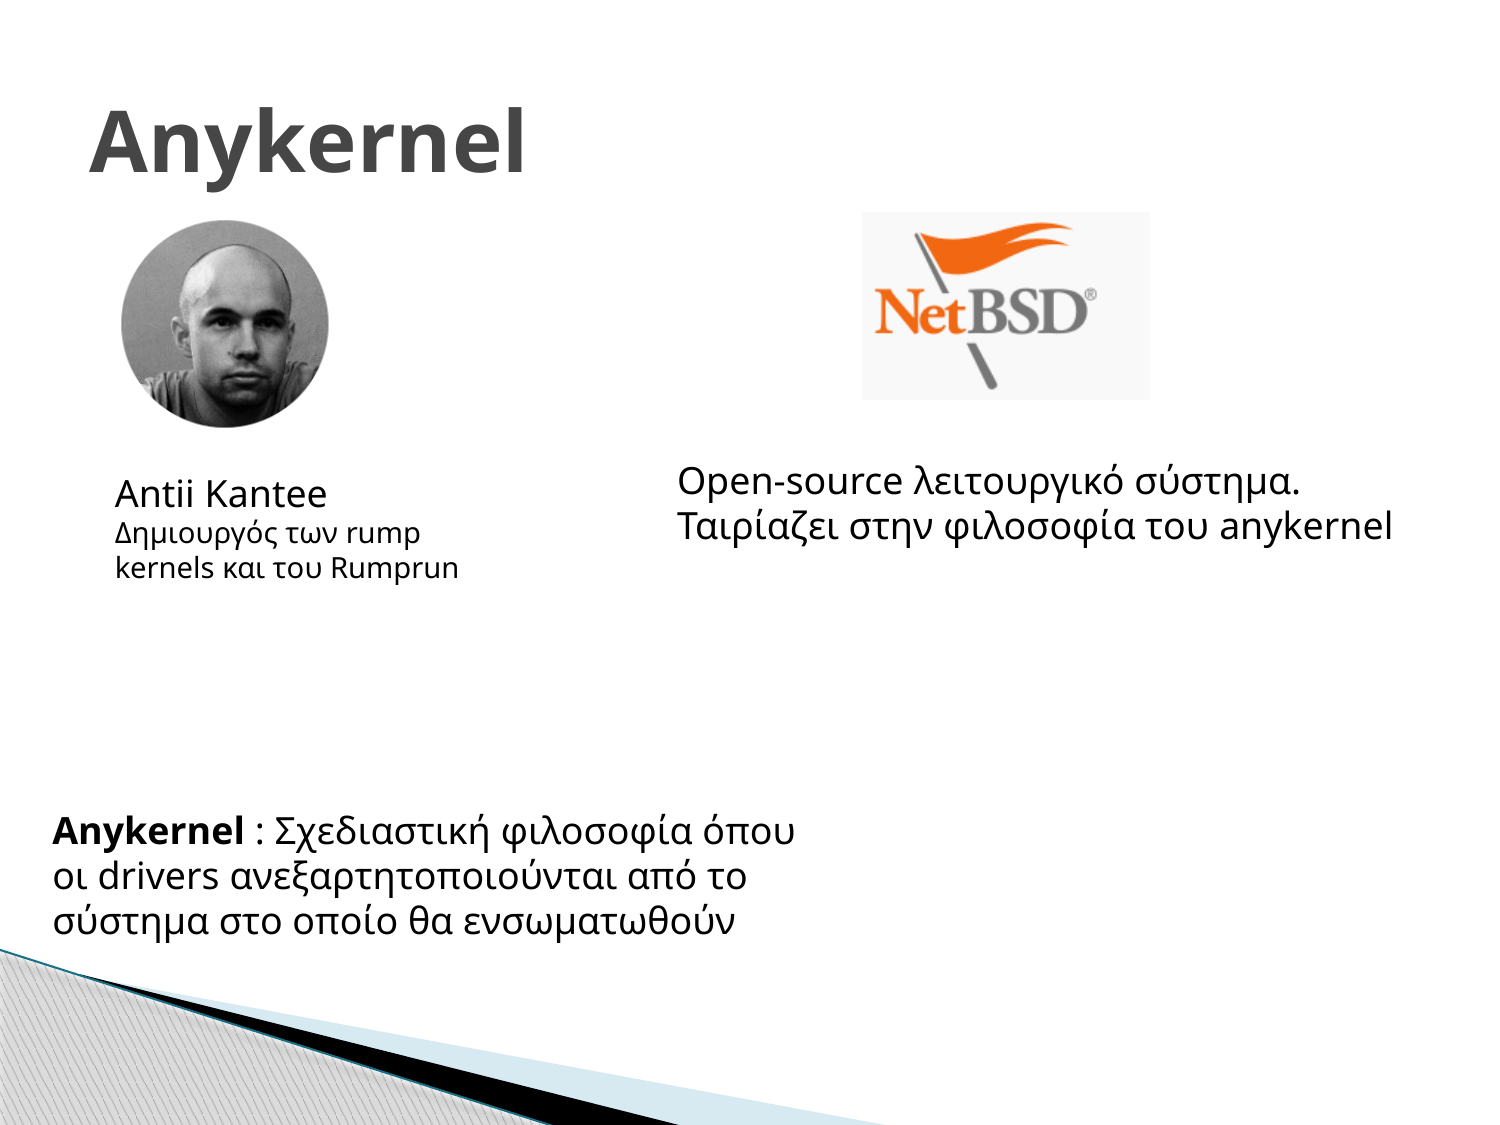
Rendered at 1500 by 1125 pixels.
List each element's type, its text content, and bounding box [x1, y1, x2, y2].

text_box Open-source λειτουργικό σύστημα. Ταιρίαζει στην φιλοσοφία του anykernel [662, 449, 1413, 555]
title Anykernel [75, 45, 1425, 233]
text_box Antii Kantee Δημιουργός των rump kernels και του Rumprun [99, 462, 525, 593]
picture [862, 212, 1151, 400]
picture [112, 212, 342, 438]
text_box Anykernel : Σχεδιαστική φιλοσοφία όπου οι drivers ανεξαρτητοποιούνται από το σύστημα στο οποίο θα ενσωματωθούν [37, 799, 813, 950]
